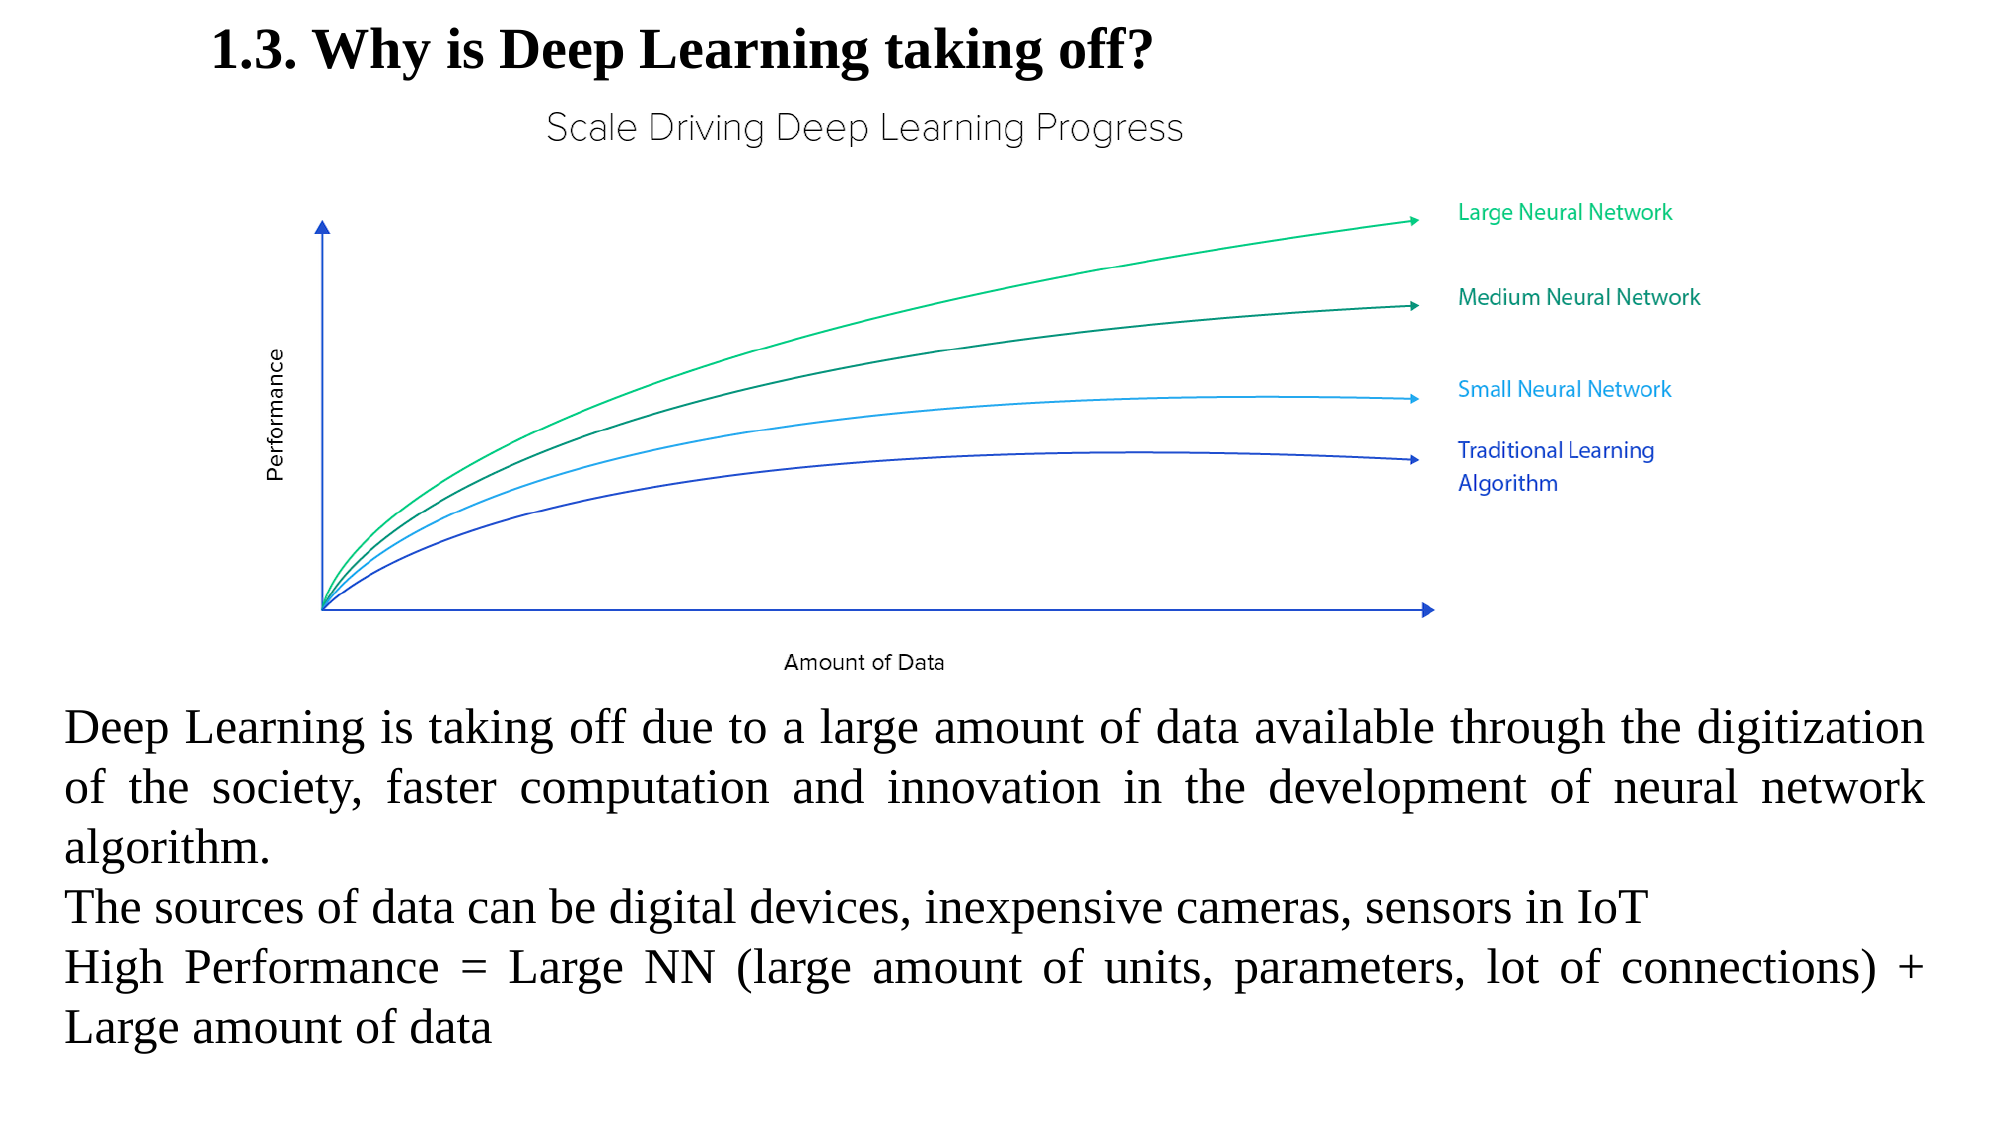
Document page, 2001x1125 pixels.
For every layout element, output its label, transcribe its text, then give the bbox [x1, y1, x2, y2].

text_box 1.3. Why is Deep Learning taking off? [195, 2, 1705, 87]
text_box Deep Learning is taking off due to a large amount of data available through the digitization of the society, faster computation and innovation in the development of neural network algorithm. The sources of data can be digital devices, inexpensive cameras, sensors in IoT High Performance = Large NN (large amount of units, parameters, lot of connections) + Large amount of data [49, 685, 1942, 1061]
picture [195, 105, 1712, 675]
